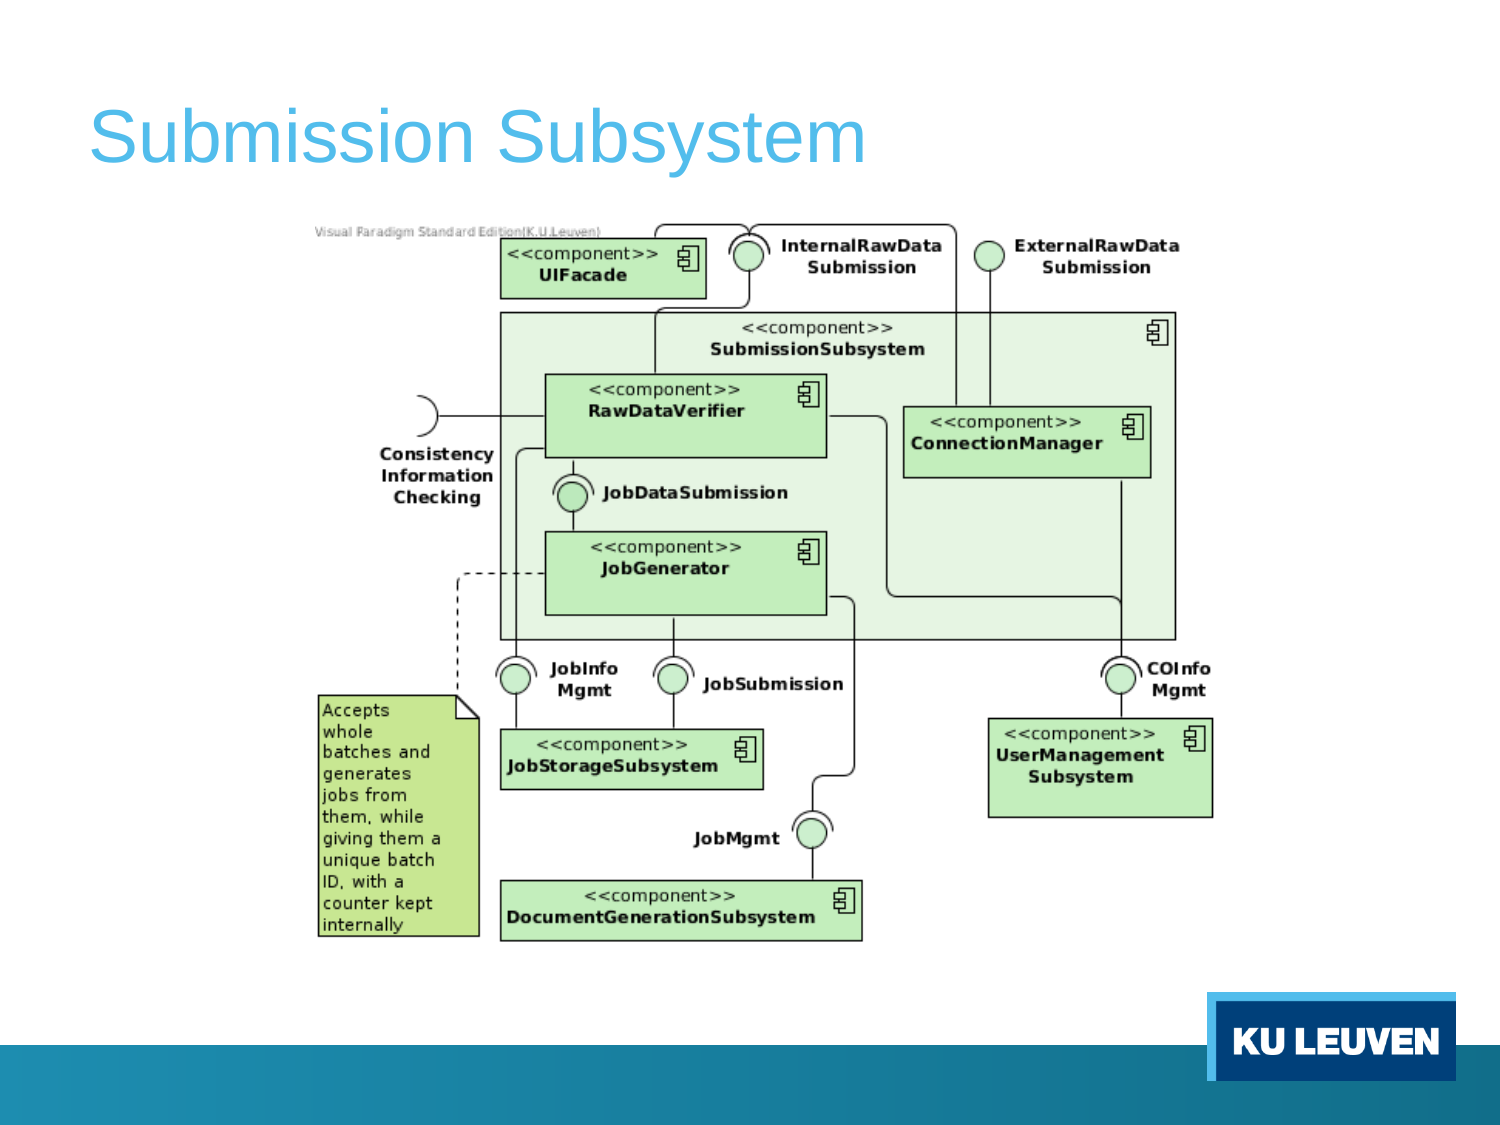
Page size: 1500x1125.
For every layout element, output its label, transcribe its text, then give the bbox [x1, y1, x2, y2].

picture [1207, 992, 1456, 1081]
title Submission Subsystem [88, 29, 1456, 178]
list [315, 221, 1229, 949]
